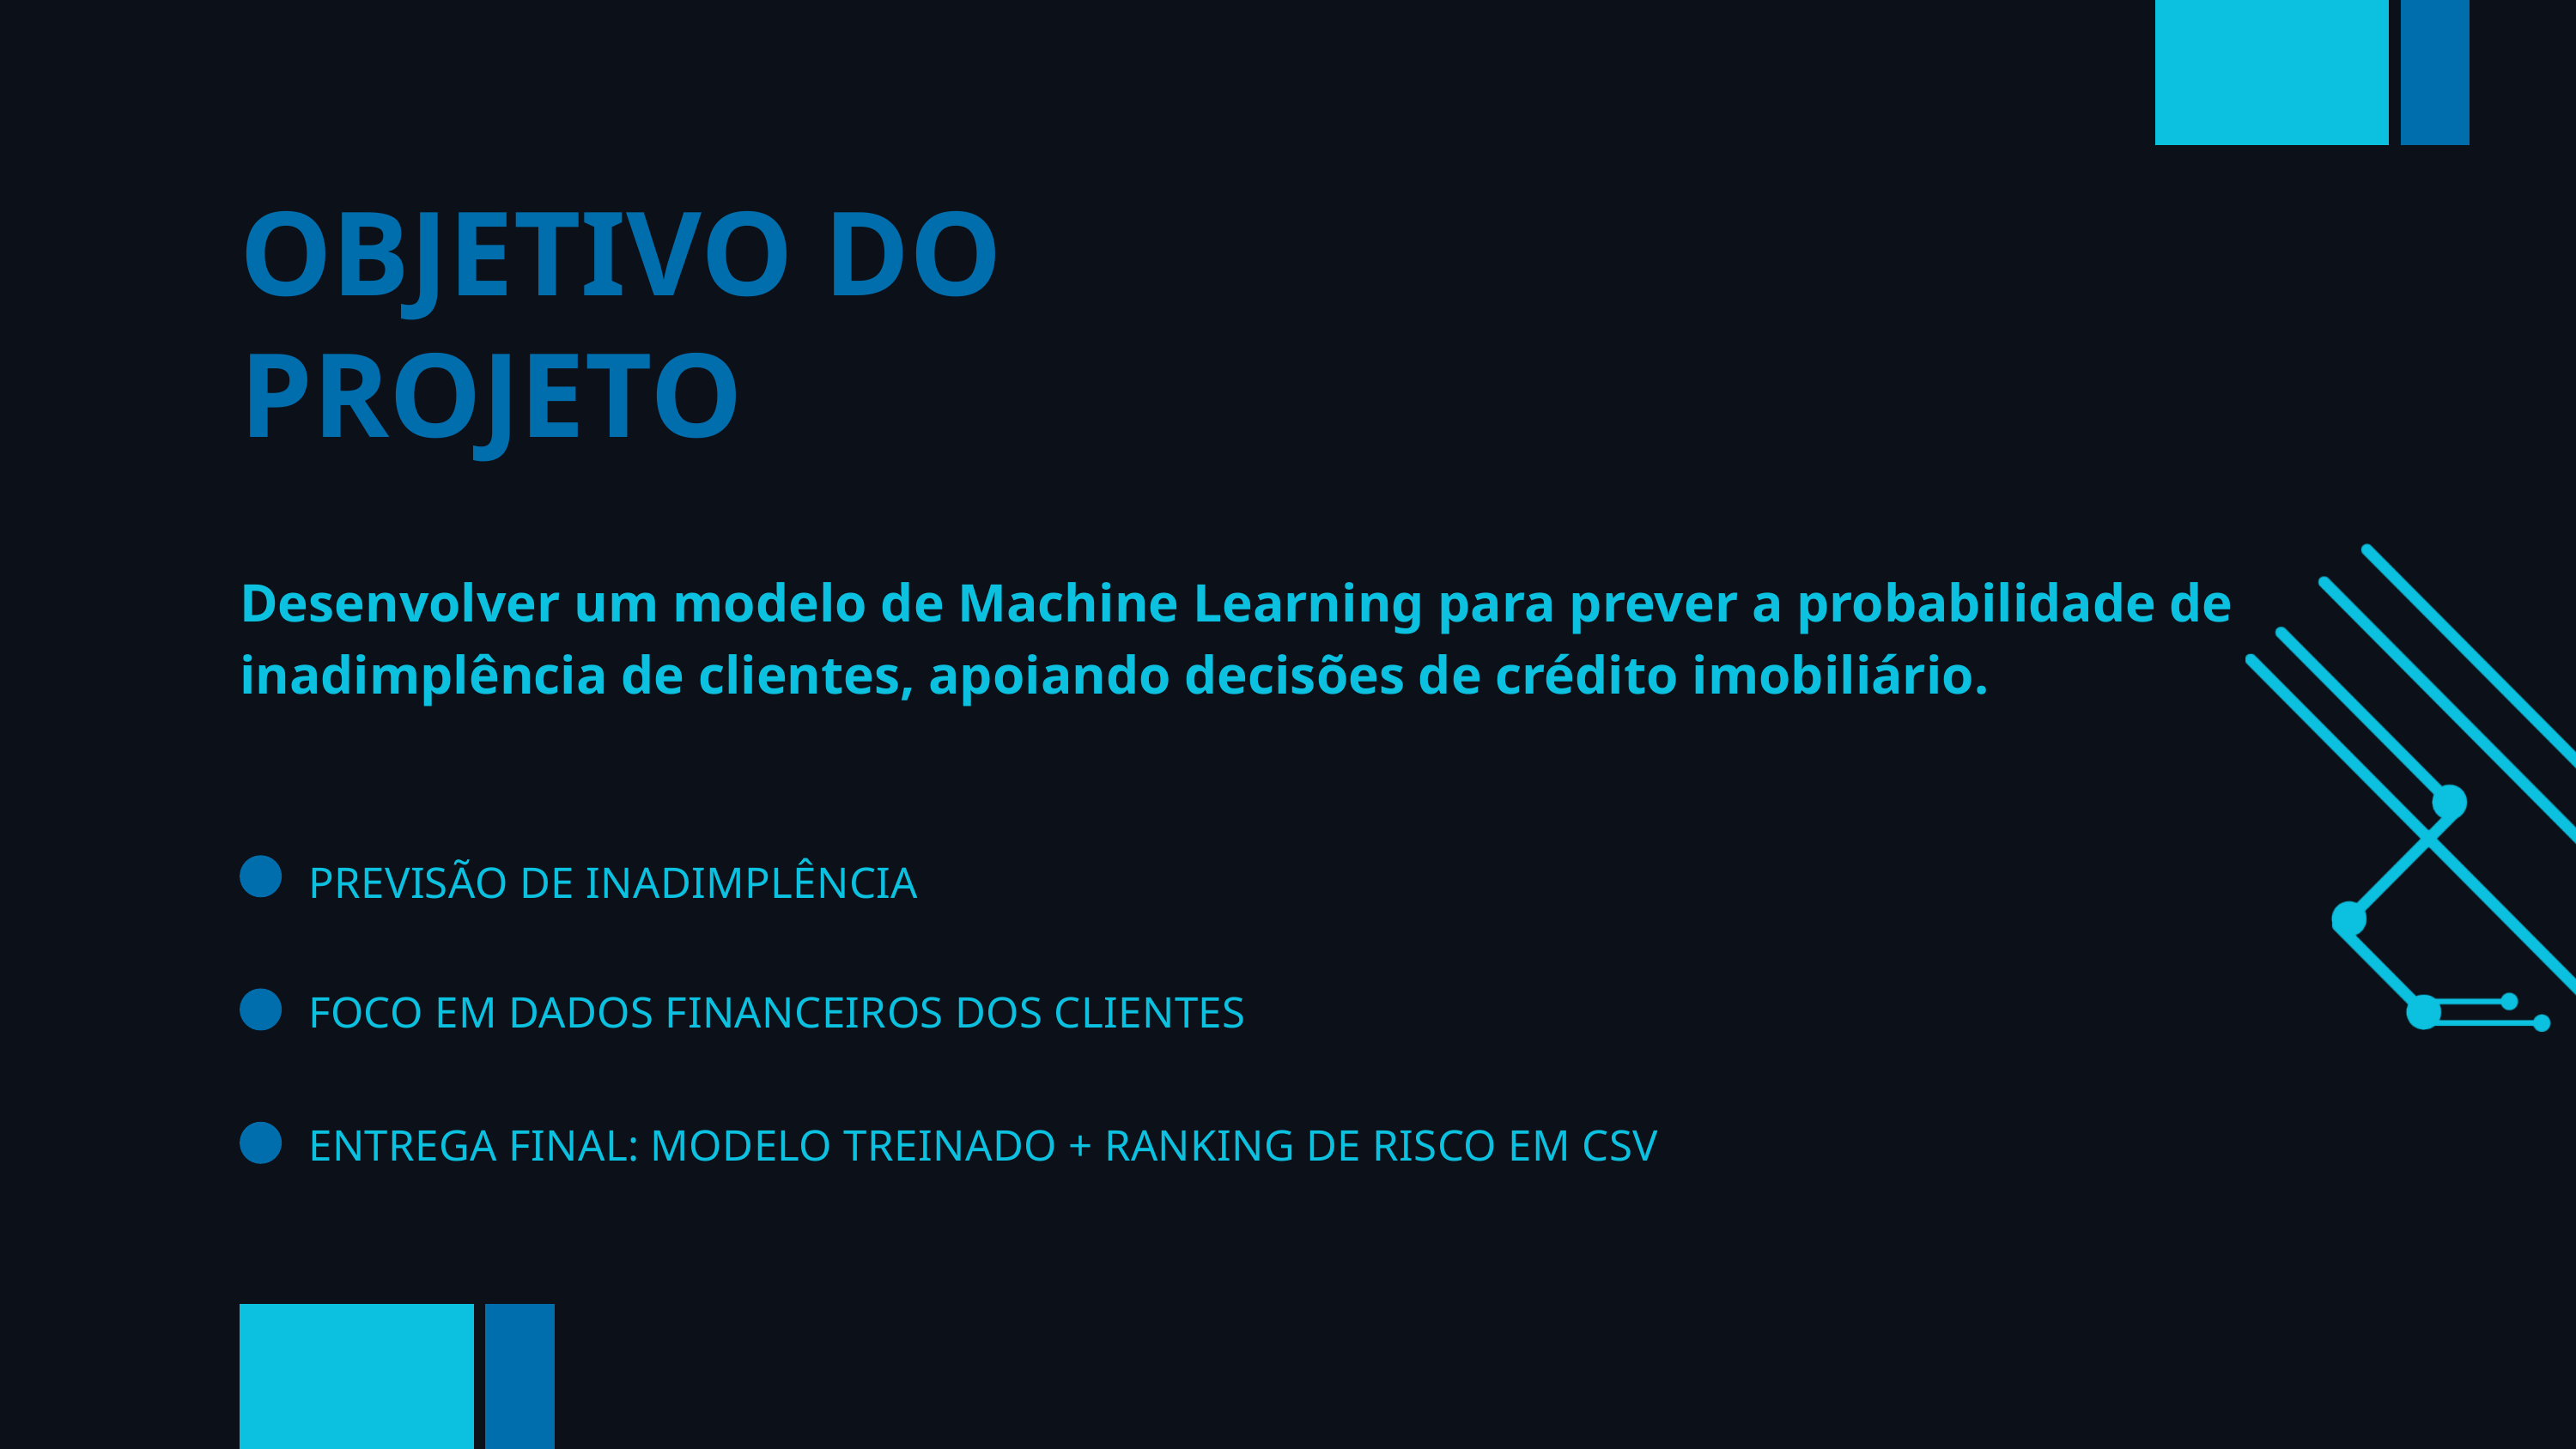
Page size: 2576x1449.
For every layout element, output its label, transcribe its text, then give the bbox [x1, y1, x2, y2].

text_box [239, 988, 283, 1031]
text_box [239, 1121, 283, 1164]
text_box ENTREGA FINAL: MODELO TREINADO + RANKING DE RISCO EM CSV [308, 1118, 1832, 1170]
text_box FOCO EM DADOS FINANCEIROS DOS CLIENTES [308, 984, 1316, 1036]
text_box PREVISÃO DE INADIMPLÊNCIA [308, 855, 1058, 907]
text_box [485, 1303, 555, 1449]
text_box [2154, 0, 2390, 145]
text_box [239, 1303, 474, 1449]
text_box [2245, 543, 2576, 1397]
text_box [2400, 0, 2470, 145]
text_box Desenvolver um modelo de Machine Learning para prever a probabilidade de inadimplência de clientes, apoiando decisões de crédito imobiliário. [240, 559, 2432, 705]
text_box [239, 855, 283, 898]
text_box OBJETIVO DO PROJETO [240, 177, 1187, 461]
